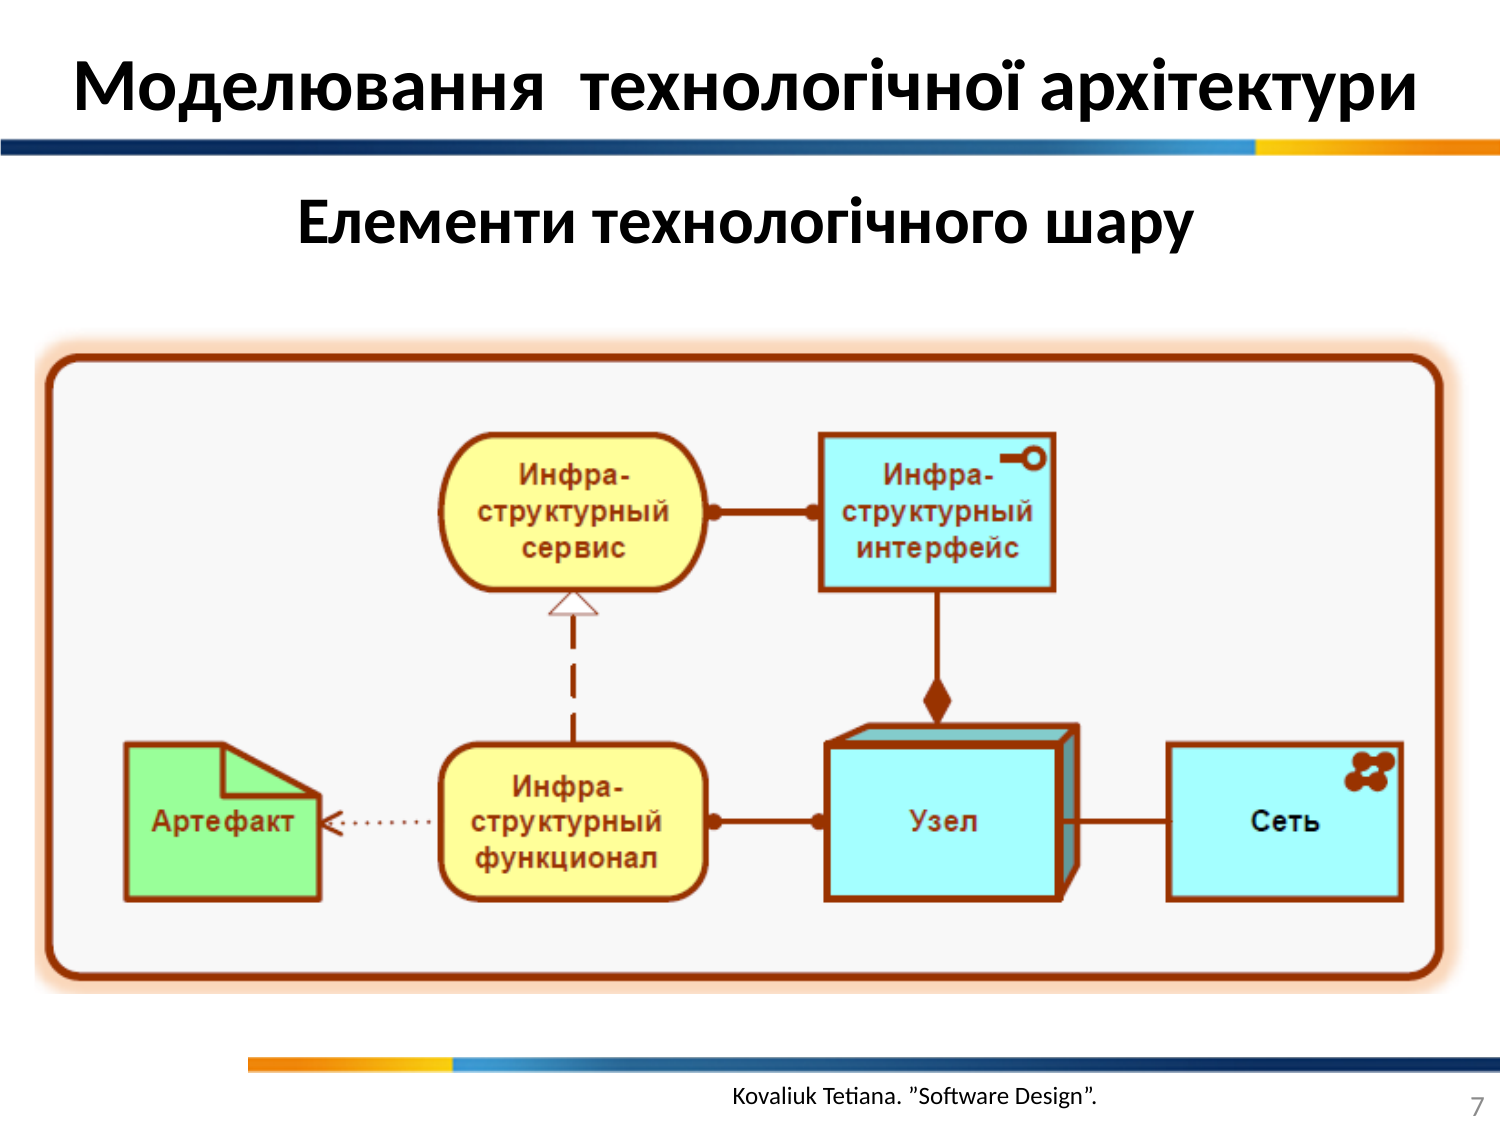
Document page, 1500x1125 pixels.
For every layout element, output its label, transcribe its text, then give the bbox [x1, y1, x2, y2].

picture [248, 1057, 1500, 1073]
picture [34, 321, 1477, 994]
text_box Моделювання технологічної архітектури [57, 27, 1435, 133]
text_box Елементи технологічного шару [239, 169, 1253, 264]
slide_number 7 [1428, 1083, 1500, 1125]
picture [2, 139, 1500, 155]
